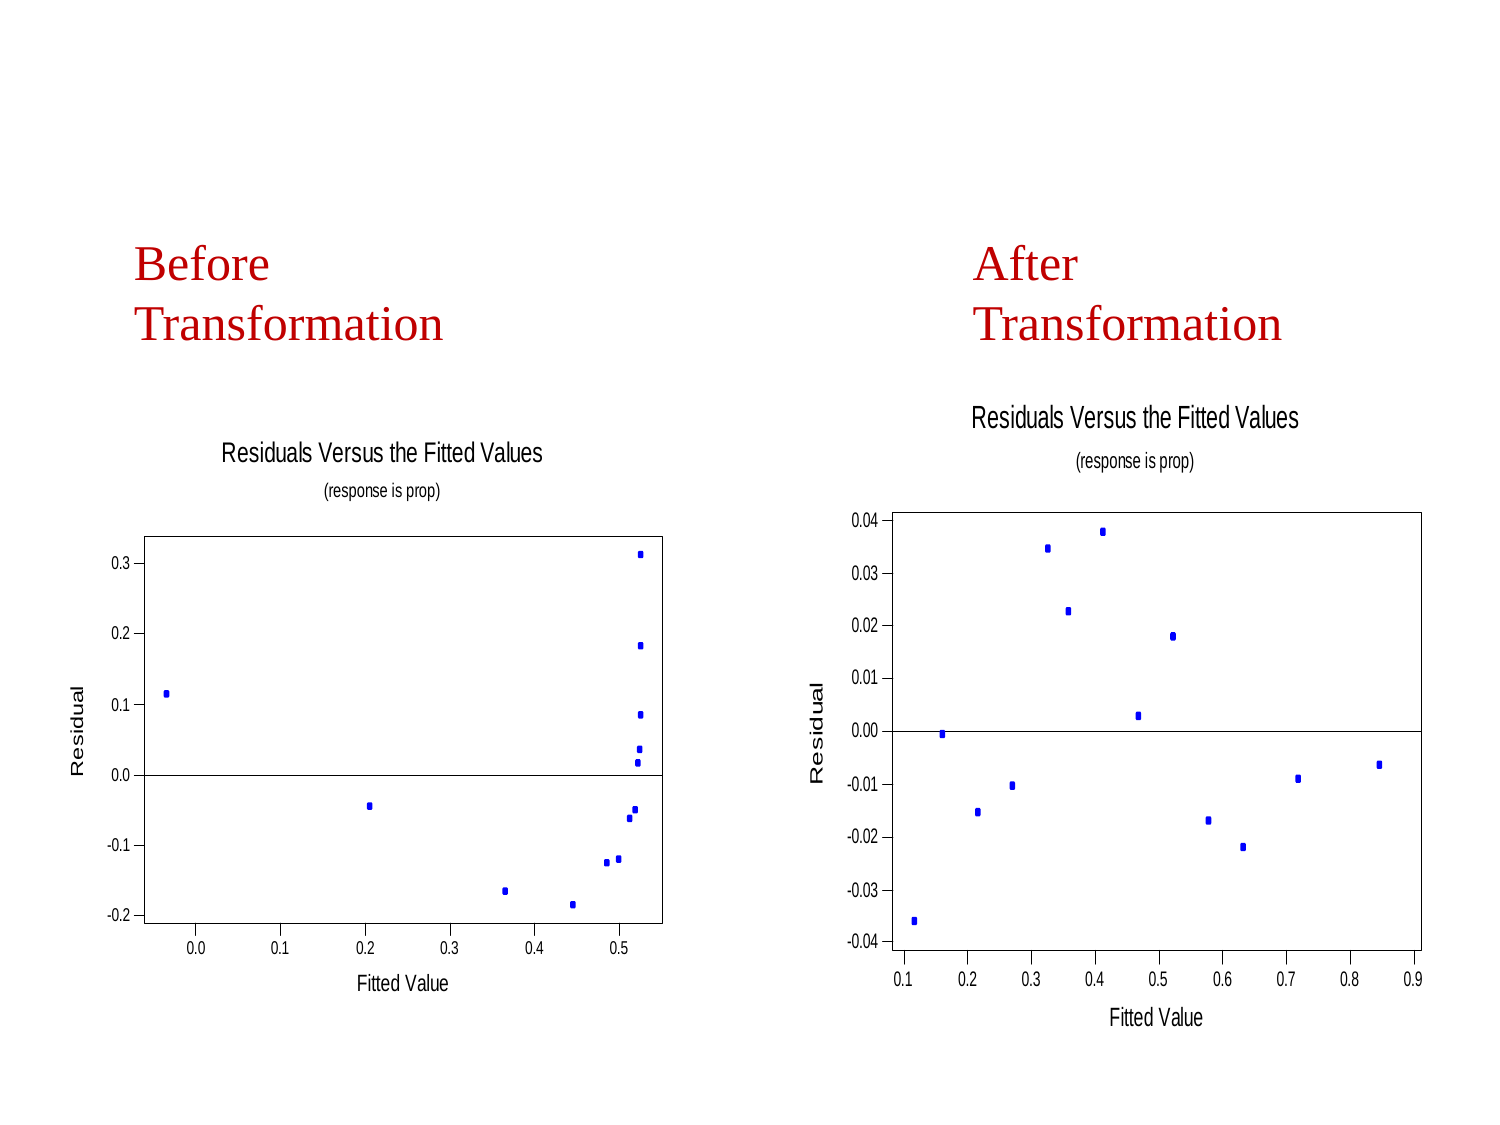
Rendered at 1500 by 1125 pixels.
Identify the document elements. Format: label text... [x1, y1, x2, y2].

text_box Before Transformation [119, 223, 554, 358]
text_box After Transformation [957, 223, 1371, 358]
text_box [778, 366, 1474, 1077]
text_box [32, 407, 714, 1035]
